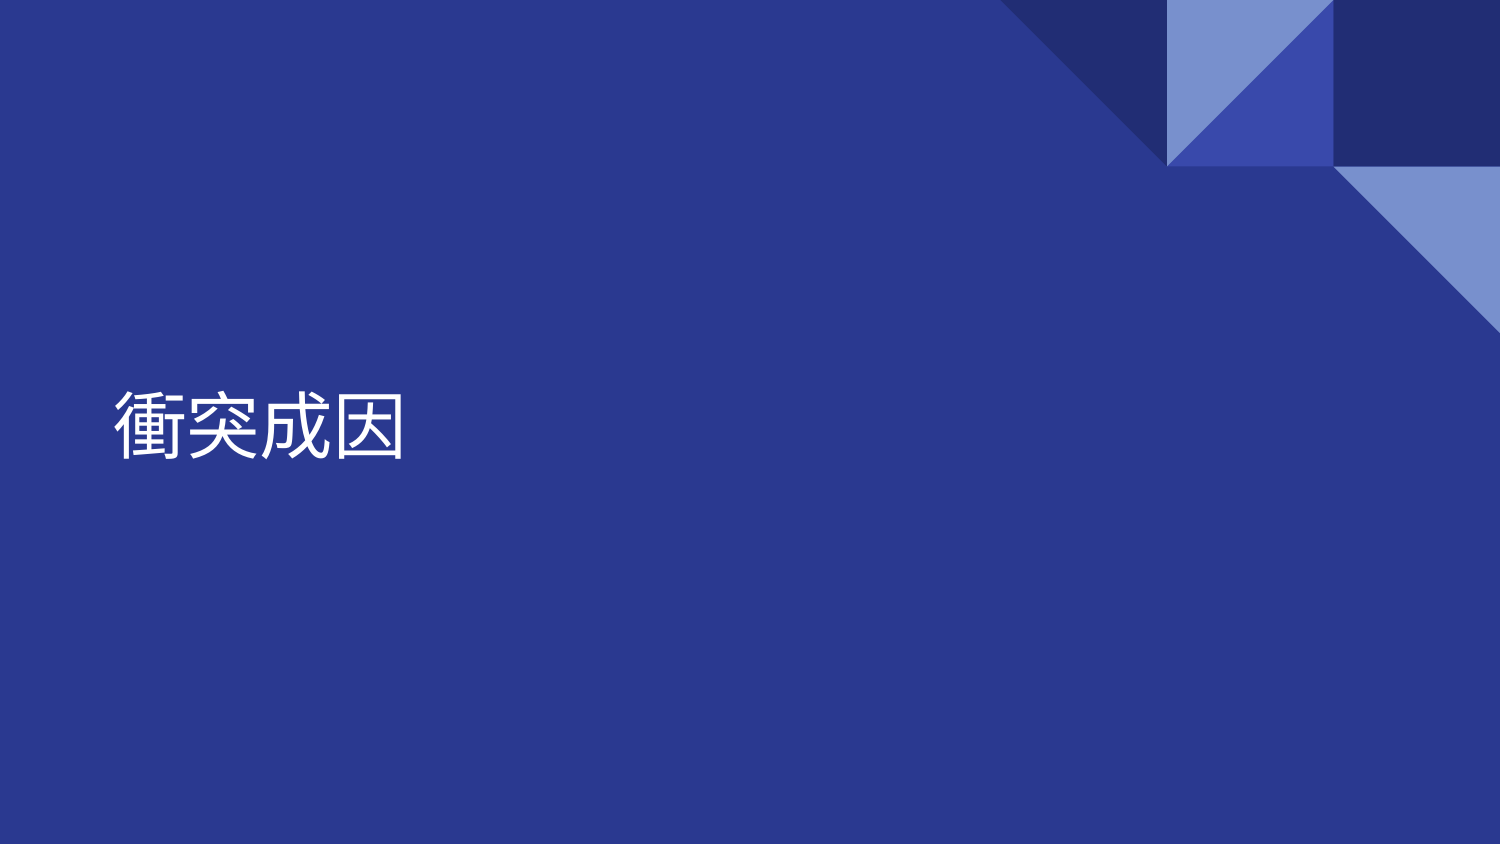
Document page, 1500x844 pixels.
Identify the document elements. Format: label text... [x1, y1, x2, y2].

title 衝突成因 [98, 353, 1447, 491]
